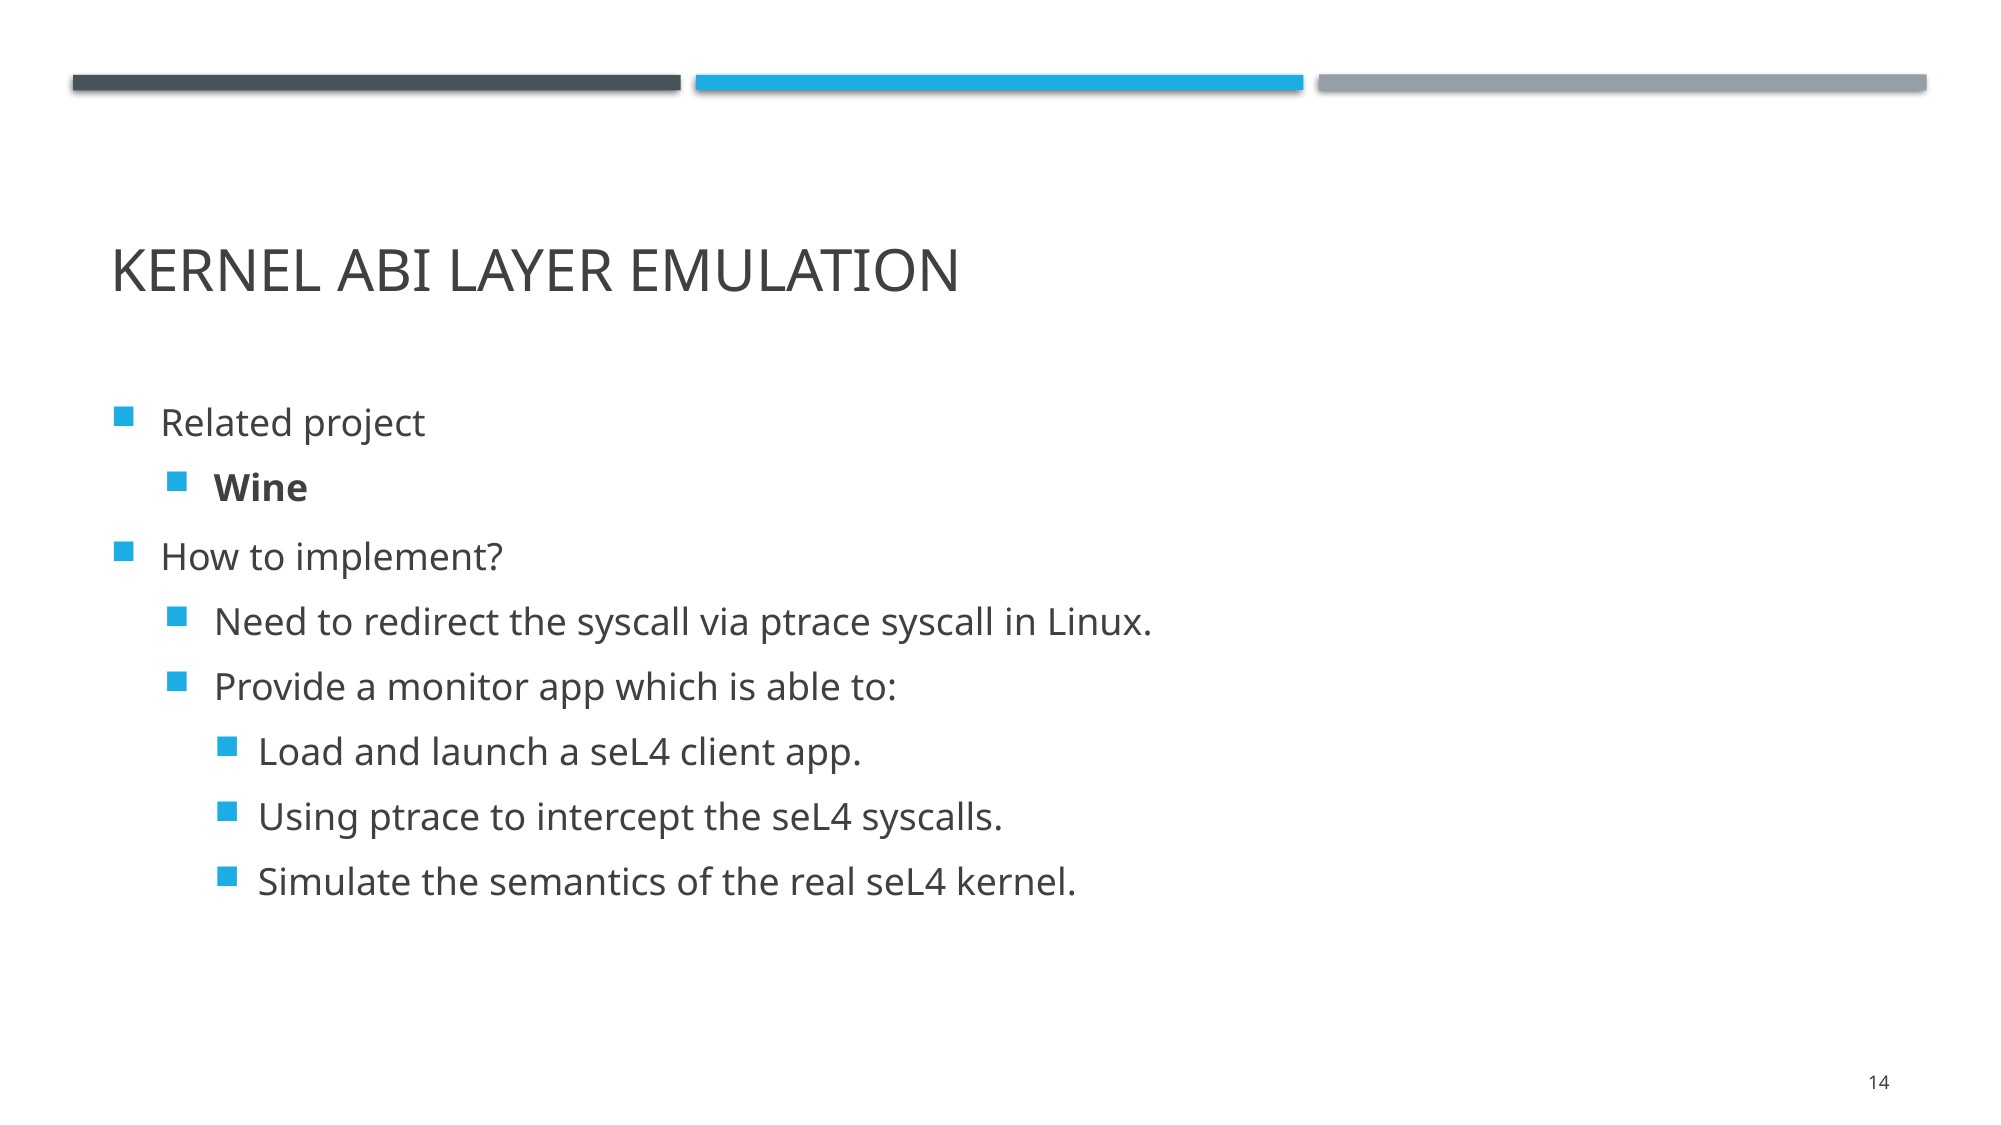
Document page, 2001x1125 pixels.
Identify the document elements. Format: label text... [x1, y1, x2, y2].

title KERNEL ABI layer EMULATION [95, 115, 1905, 311]
list Related project Wine How to implement? Need to redirect the syscall via ptrace syscall in Linux. Provide a monitor app which is able to: Load and launch a seL4 client app. Using ptrace to intercept the seL4 syscalls. Simulate the semantics of the real seL4 kernel. [95, 383, 1905, 981]
slide_number 14 [1732, 1053, 1905, 1114]
